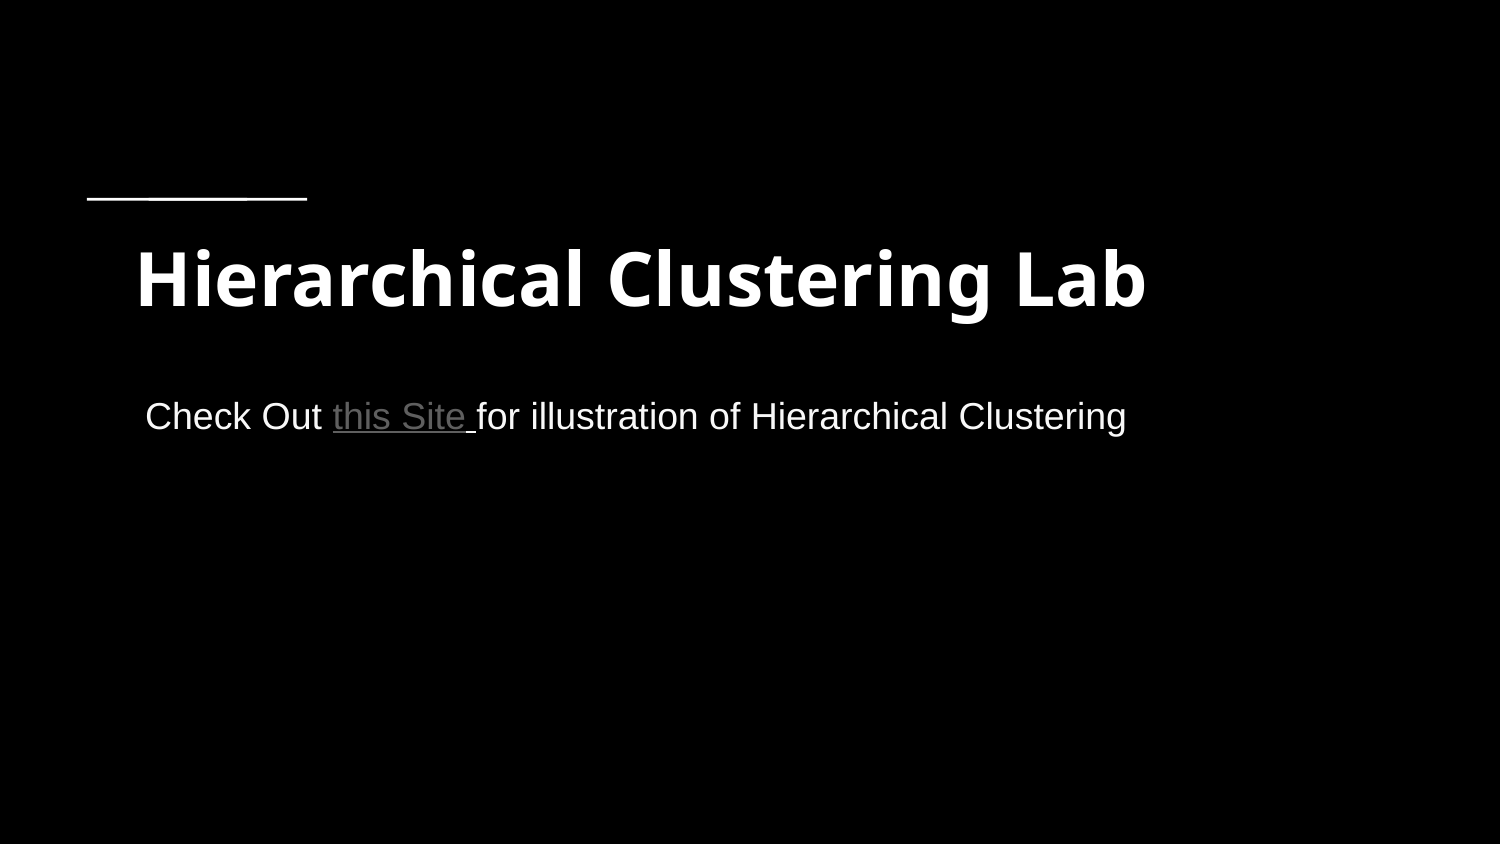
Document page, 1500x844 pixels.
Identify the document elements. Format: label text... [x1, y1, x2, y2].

title Hierarchical Clustering Lab [119, 216, 1381, 466]
text_box Check Out this Site for illustration of Hierarchical Clustering [130, 381, 1483, 844]
